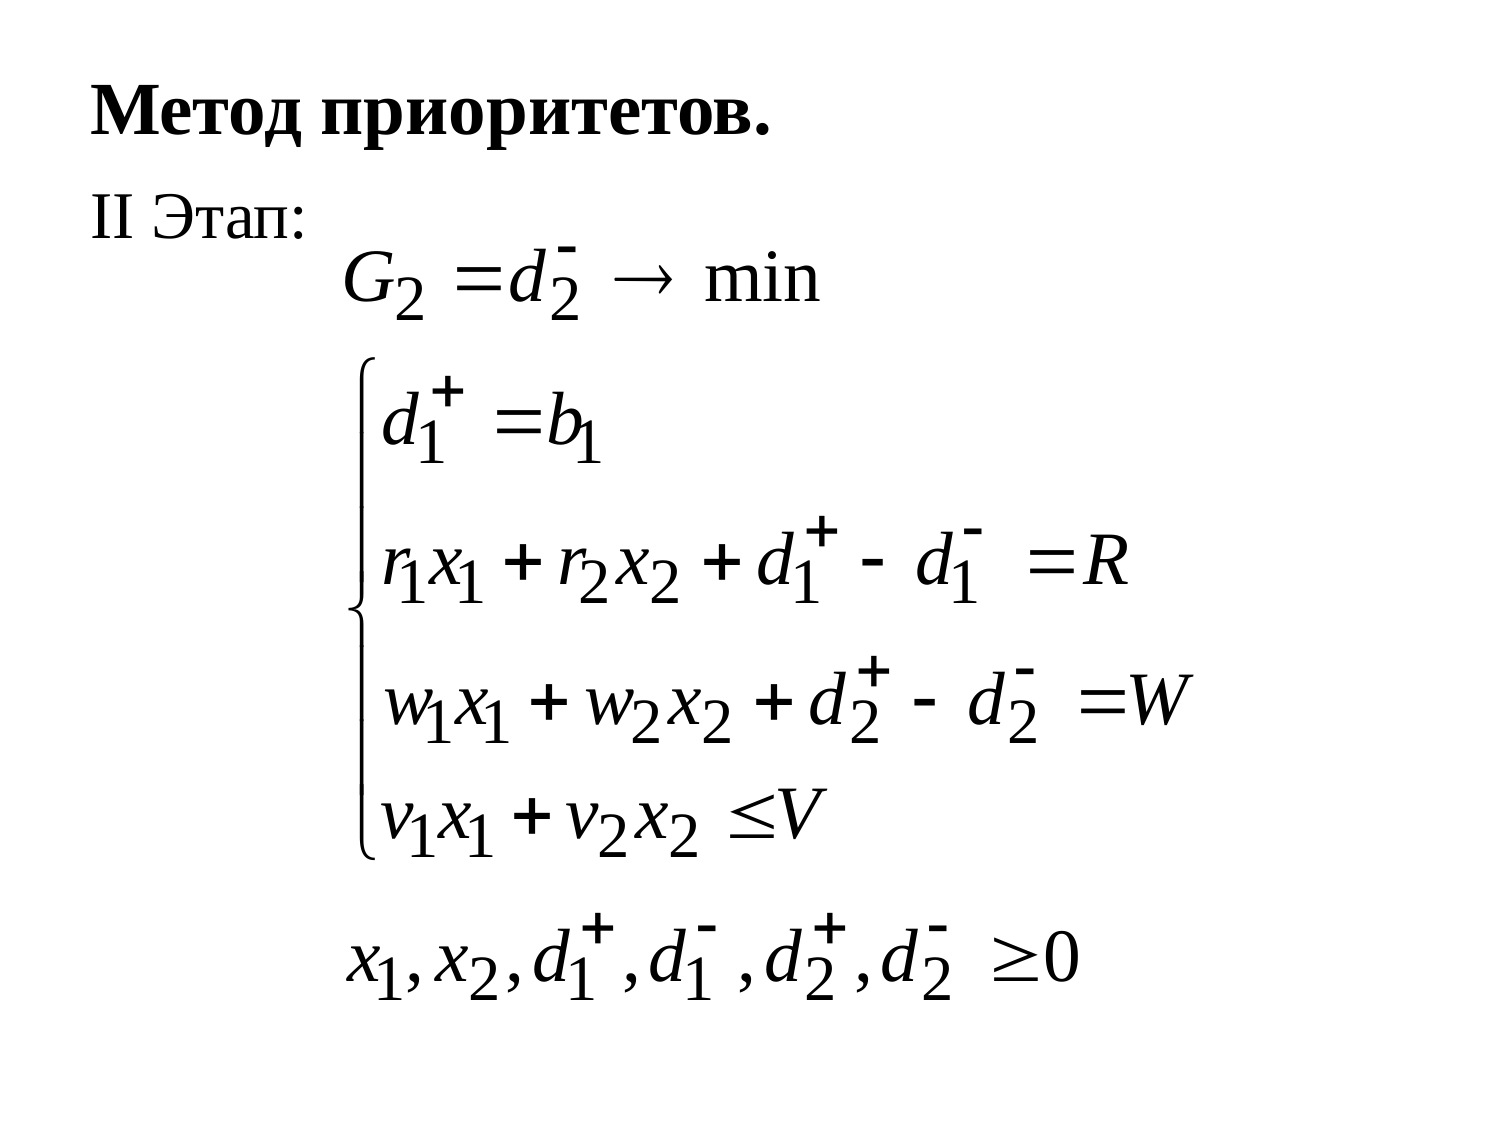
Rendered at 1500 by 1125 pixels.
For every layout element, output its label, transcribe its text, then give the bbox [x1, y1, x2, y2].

list II Этап: [75, 164, 1425, 985]
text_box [339, 210, 1204, 1008]
title Метод приоритетов. [75, 45, 1425, 164]
